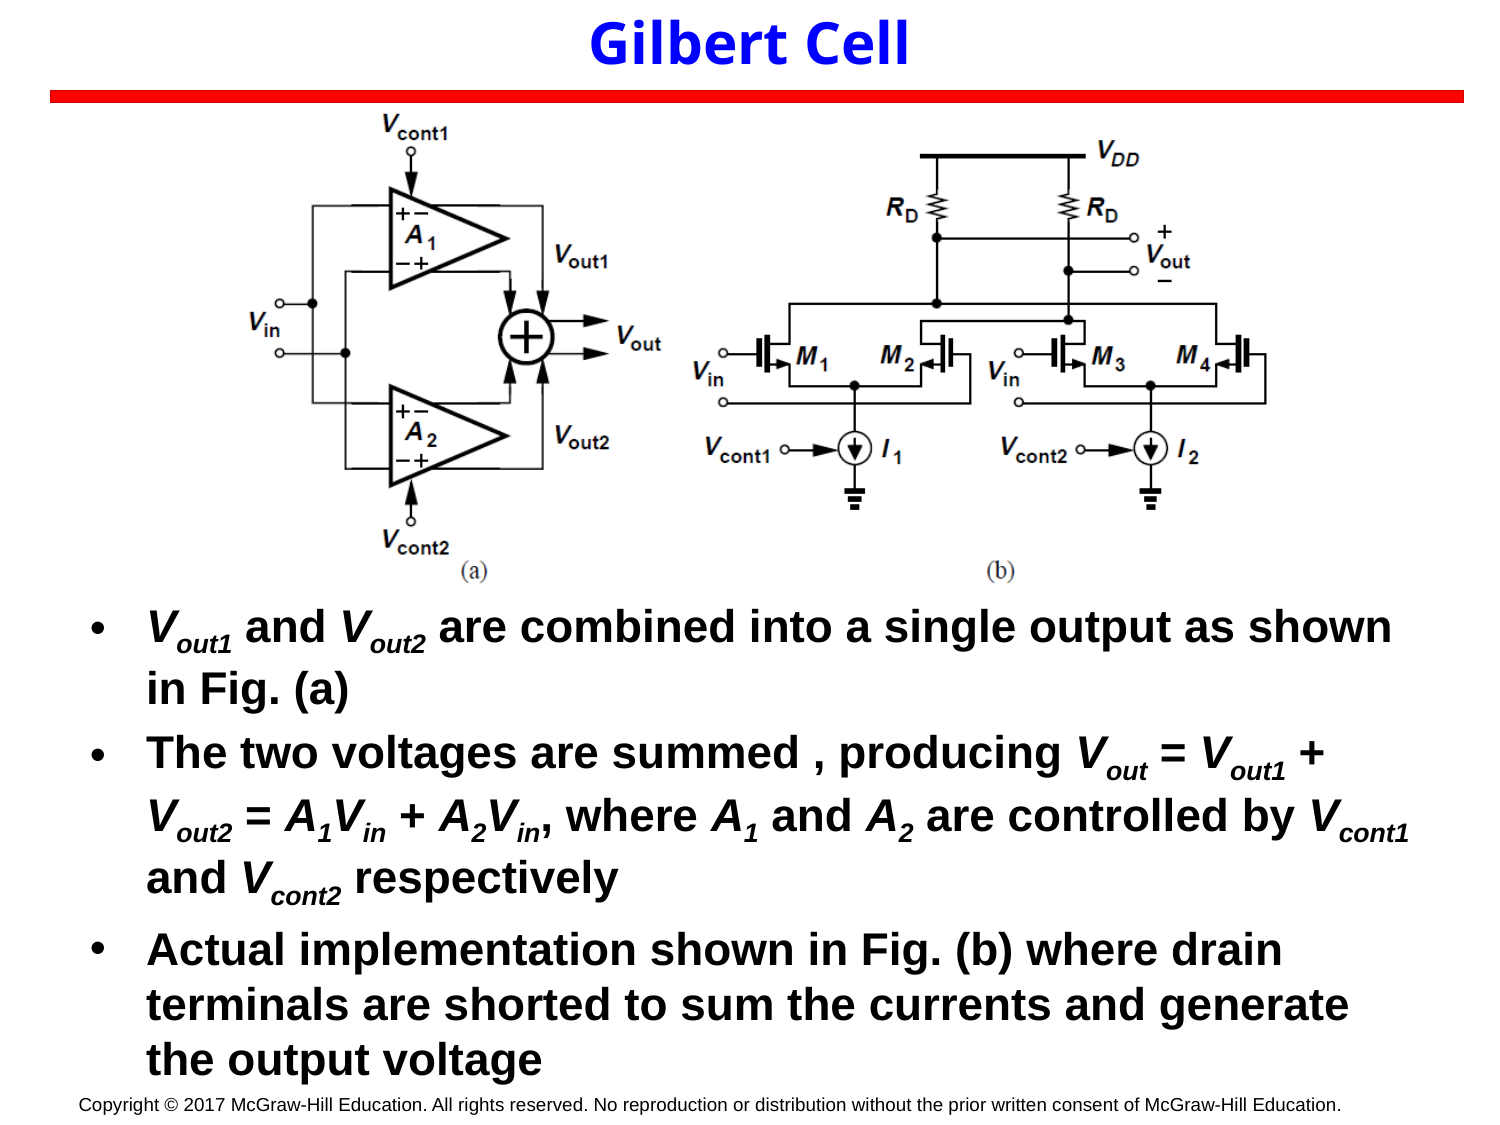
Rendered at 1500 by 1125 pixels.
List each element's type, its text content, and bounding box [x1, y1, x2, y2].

text_box Vout1 and Vout2 are combined into a single output as shown in Fig. (a) The two voltages are summed , producing Vout = Vout1 + Vout2 = A1Vin + A2Vin, where A1 and A2 are controlled by Vcont1 and Vcont2 respectively Actual implementation shown in Fig. (b) where drain terminals are shorted to sum the currents and generate the output voltage [74, 589, 1425, 962]
picture [236, 107, 1270, 590]
title Gilbert Cell [74, 0, 1426, 89]
